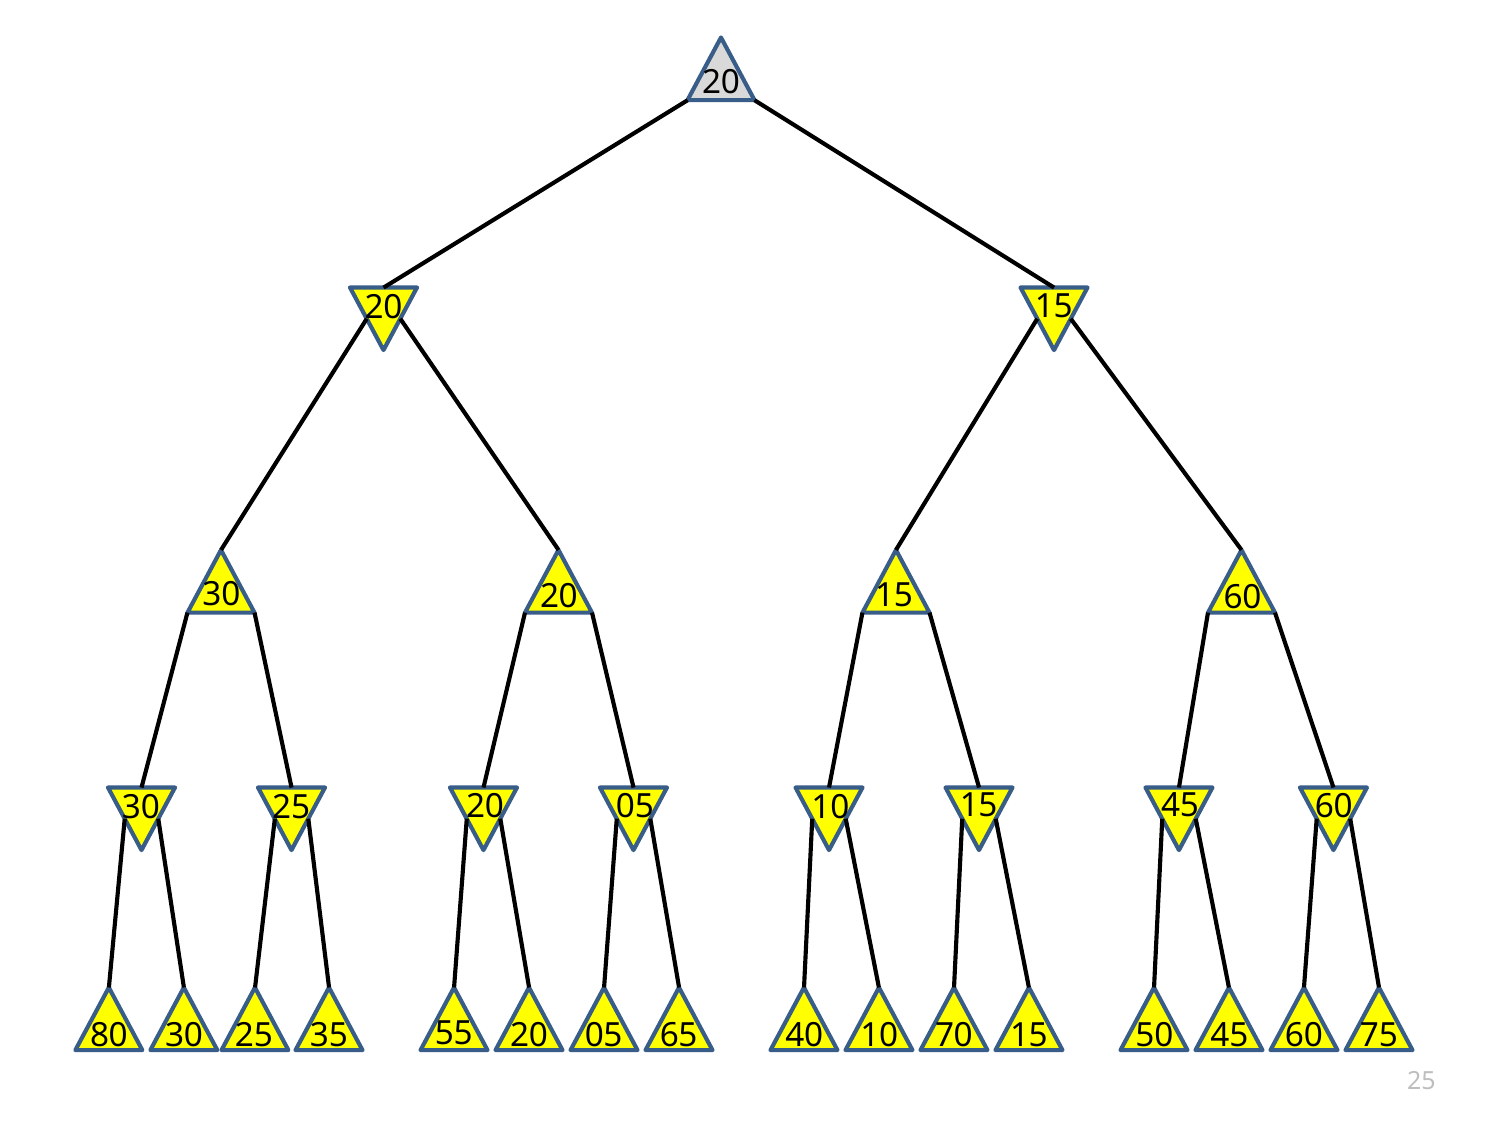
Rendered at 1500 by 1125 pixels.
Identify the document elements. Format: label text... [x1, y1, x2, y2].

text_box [943, 785, 1015, 853]
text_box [1018, 285, 1090, 353]
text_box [1272, 610, 1382, 990]
text_box 25 [1400, 1064, 1442, 1095]
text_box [568, 985, 640, 1053]
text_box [347, 285, 420, 353]
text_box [843, 985, 915, 1053]
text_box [447, 785, 520, 853]
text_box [148, 985, 220, 1053]
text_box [185, 547, 257, 615]
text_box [993, 985, 1065, 1053]
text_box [1118, 985, 1190, 1053]
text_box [768, 985, 840, 1053]
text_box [293, 985, 365, 1053]
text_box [221, 985, 291, 1053]
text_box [418, 985, 490, 1053]
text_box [493, 985, 565, 1053]
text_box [643, 985, 715, 1053]
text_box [1344, 985, 1415, 1053]
text_box 20 [700, 58, 742, 101]
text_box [793, 785, 865, 853]
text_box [597, 785, 670, 853]
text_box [1205, 547, 1278, 615]
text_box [1193, 985, 1340, 1053]
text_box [860, 547, 932, 615]
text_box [105, 785, 178, 853]
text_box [918, 985, 990, 1053]
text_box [73, 985, 145, 1053]
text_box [1143, 785, 1215, 853]
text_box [255, 785, 328, 853]
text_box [522, 547, 595, 615]
